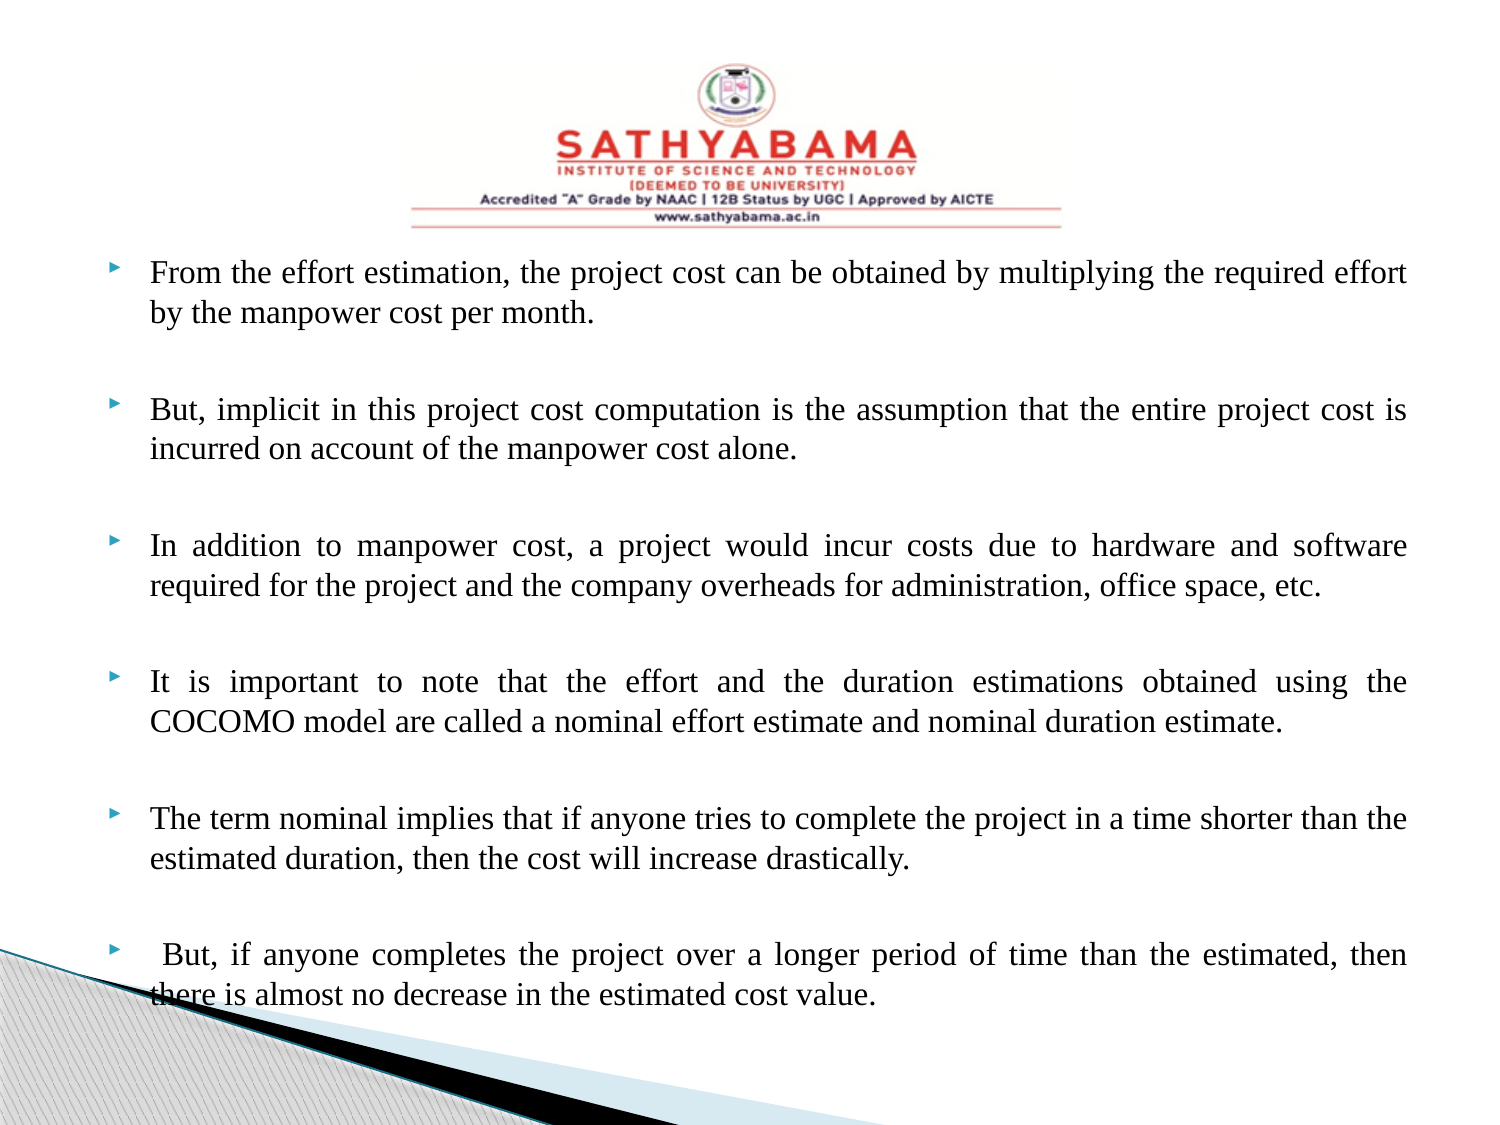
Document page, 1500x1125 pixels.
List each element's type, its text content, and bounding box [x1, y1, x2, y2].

picture [330, 62, 1170, 243]
list From the effort estimation, the project cost can be obtained by multiplying the required effort by the manpower cost per month. But, implicit in this project cost computation is the assumption that the entire project cost is incurred on account of the manpower cost alone. In addition to manpower cost, a project would incur costs due to hardware and software required for the project and the company overheads for administration, office space, etc. It is important to note that the effort and the duration estimations obtained using the COCOMO model are called a nominal effort estimate and nominal duration estimate. The term nominal implies that if anyone tries to complete the project in a time shorter than the estimated duration, then the cost will increase drastically. But, if anyone completes the project over a longer period of time than the estimated, then there is almost no decrease in the estimated cost value. [75, 243, 1425, 986]
